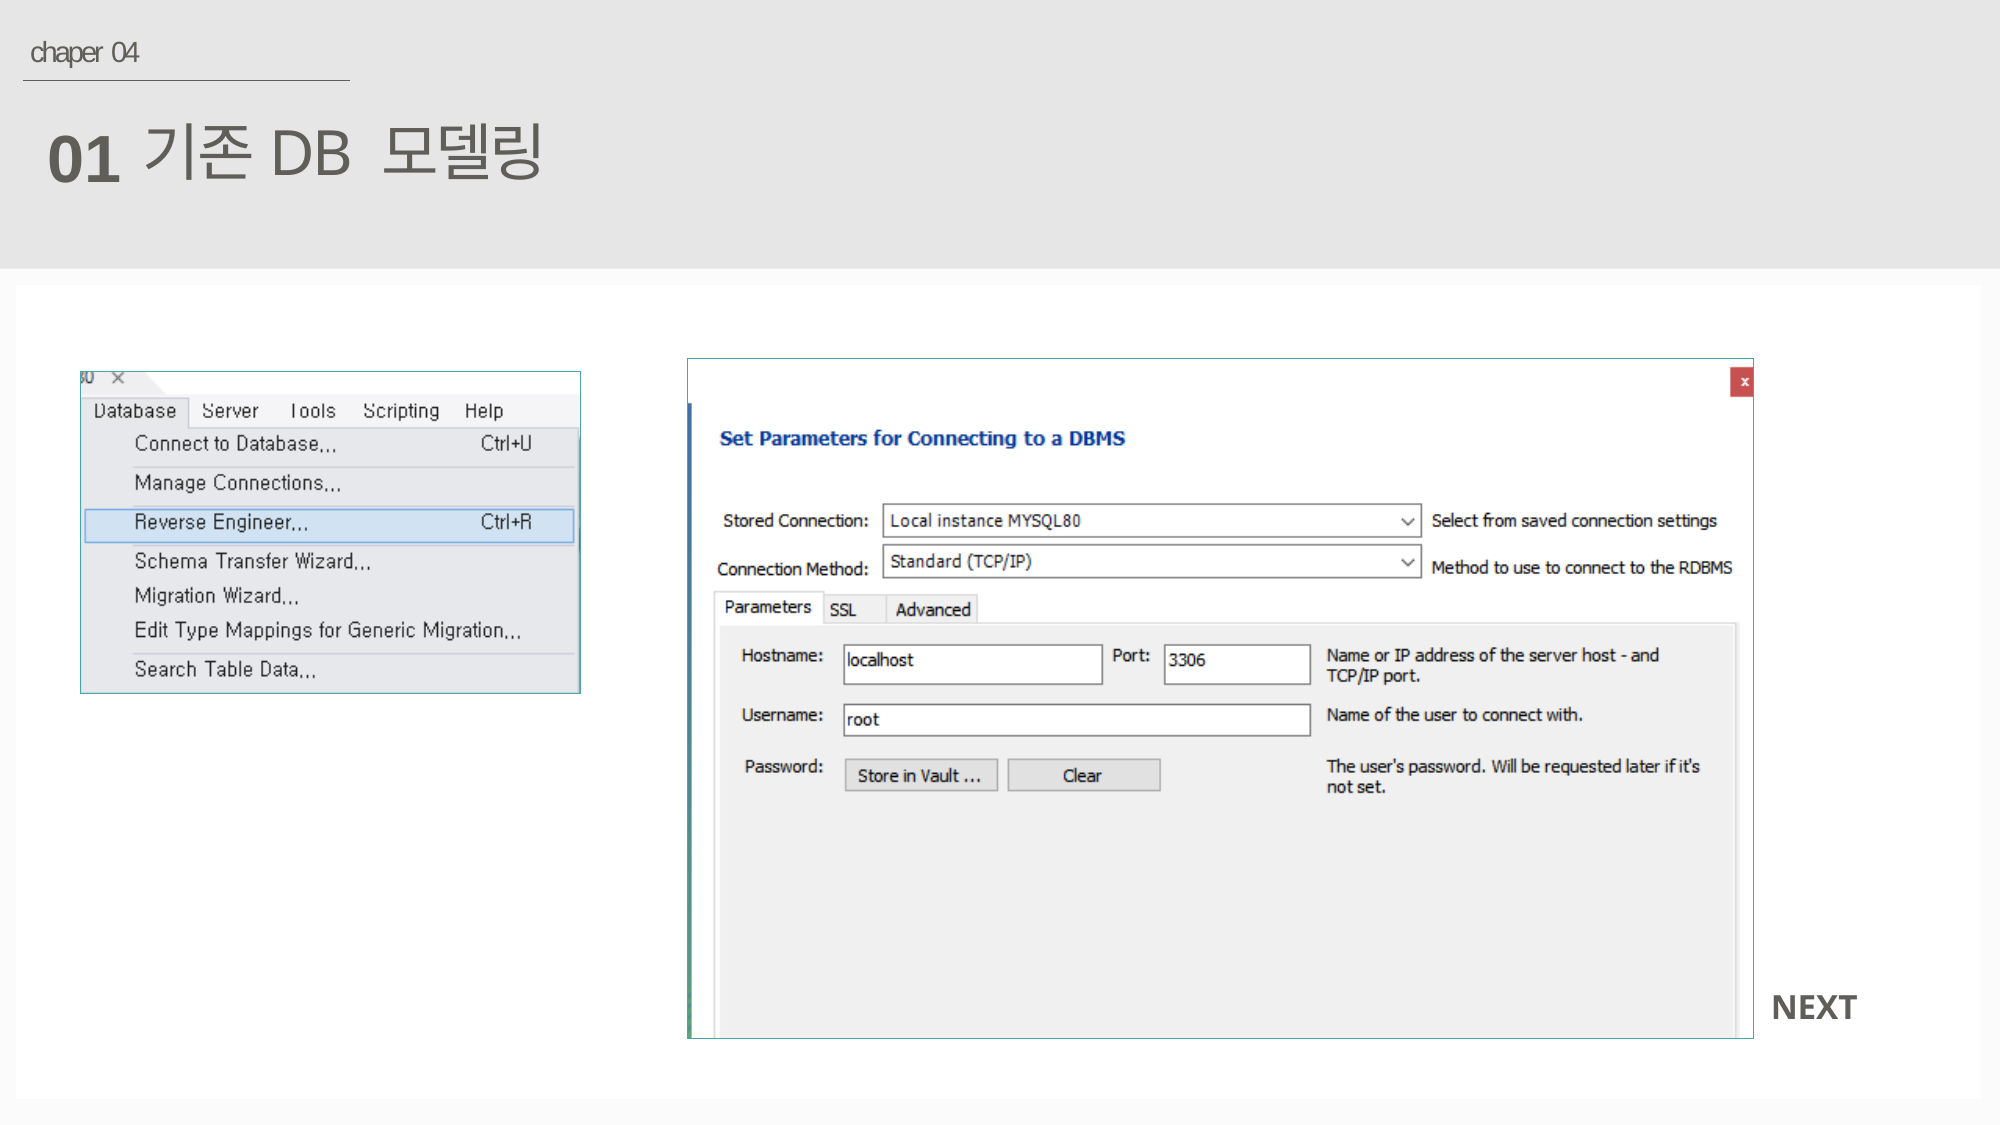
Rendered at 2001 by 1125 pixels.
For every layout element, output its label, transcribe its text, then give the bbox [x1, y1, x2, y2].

text_box chaper 04 [15, 25, 156, 76]
text_box [0, 0, 2000, 270]
text_box [16, 285, 1981, 1099]
text_box 01 [32, 108, 137, 204]
text_box NEXT [1756, 978, 1927, 1034]
picture [686, 358, 1754, 1039]
picture [80, 371, 581, 694]
text_box 기존DB 모델링 [128, 105, 562, 196]
